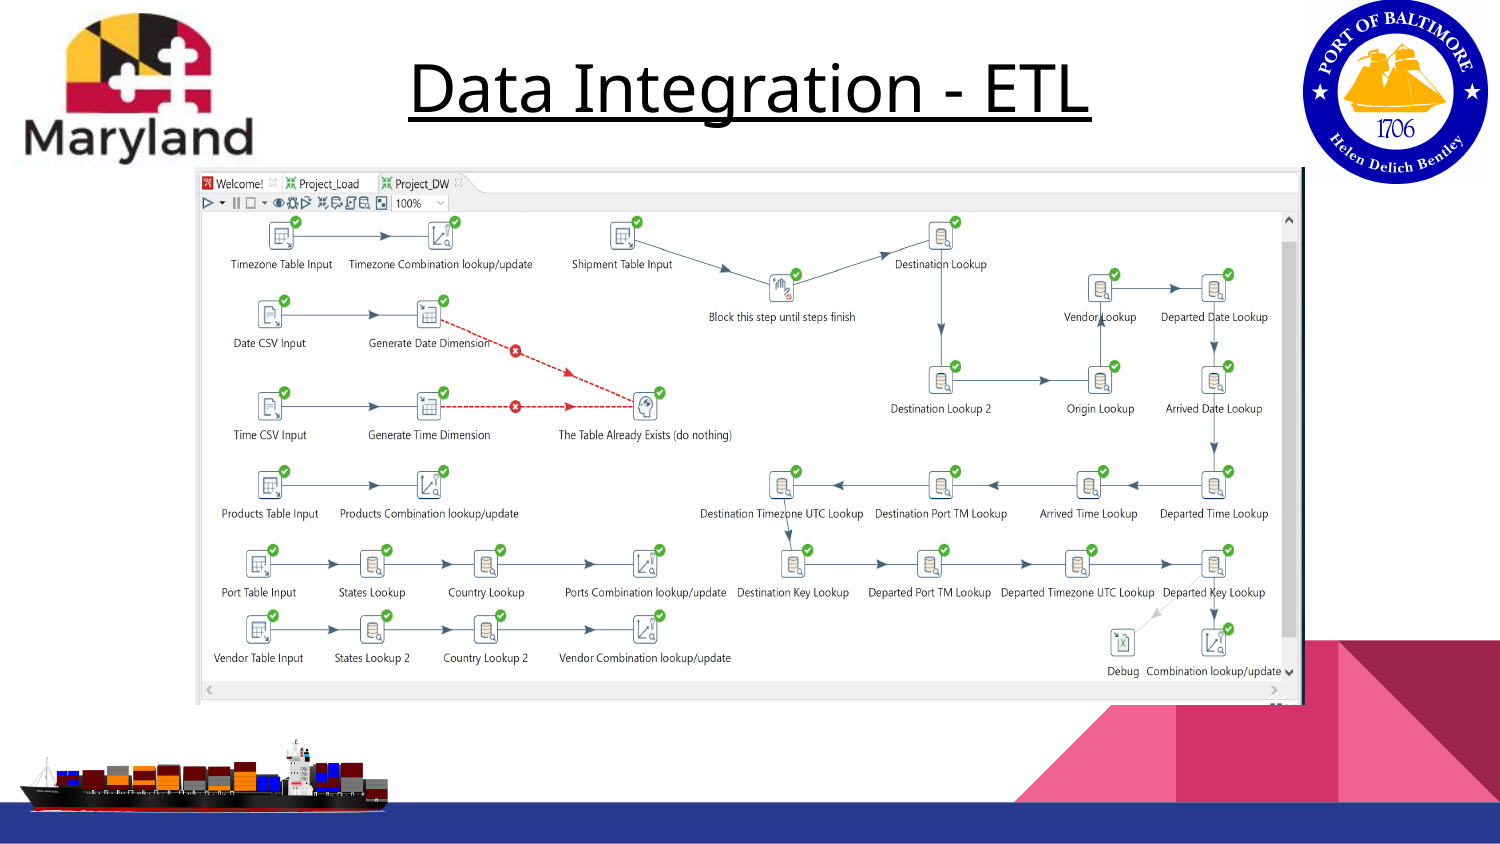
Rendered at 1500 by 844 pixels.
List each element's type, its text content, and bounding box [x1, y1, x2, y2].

text_box Data Integration - ETL [357, 30, 1143, 154]
picture [0, 0, 1488, 844]
